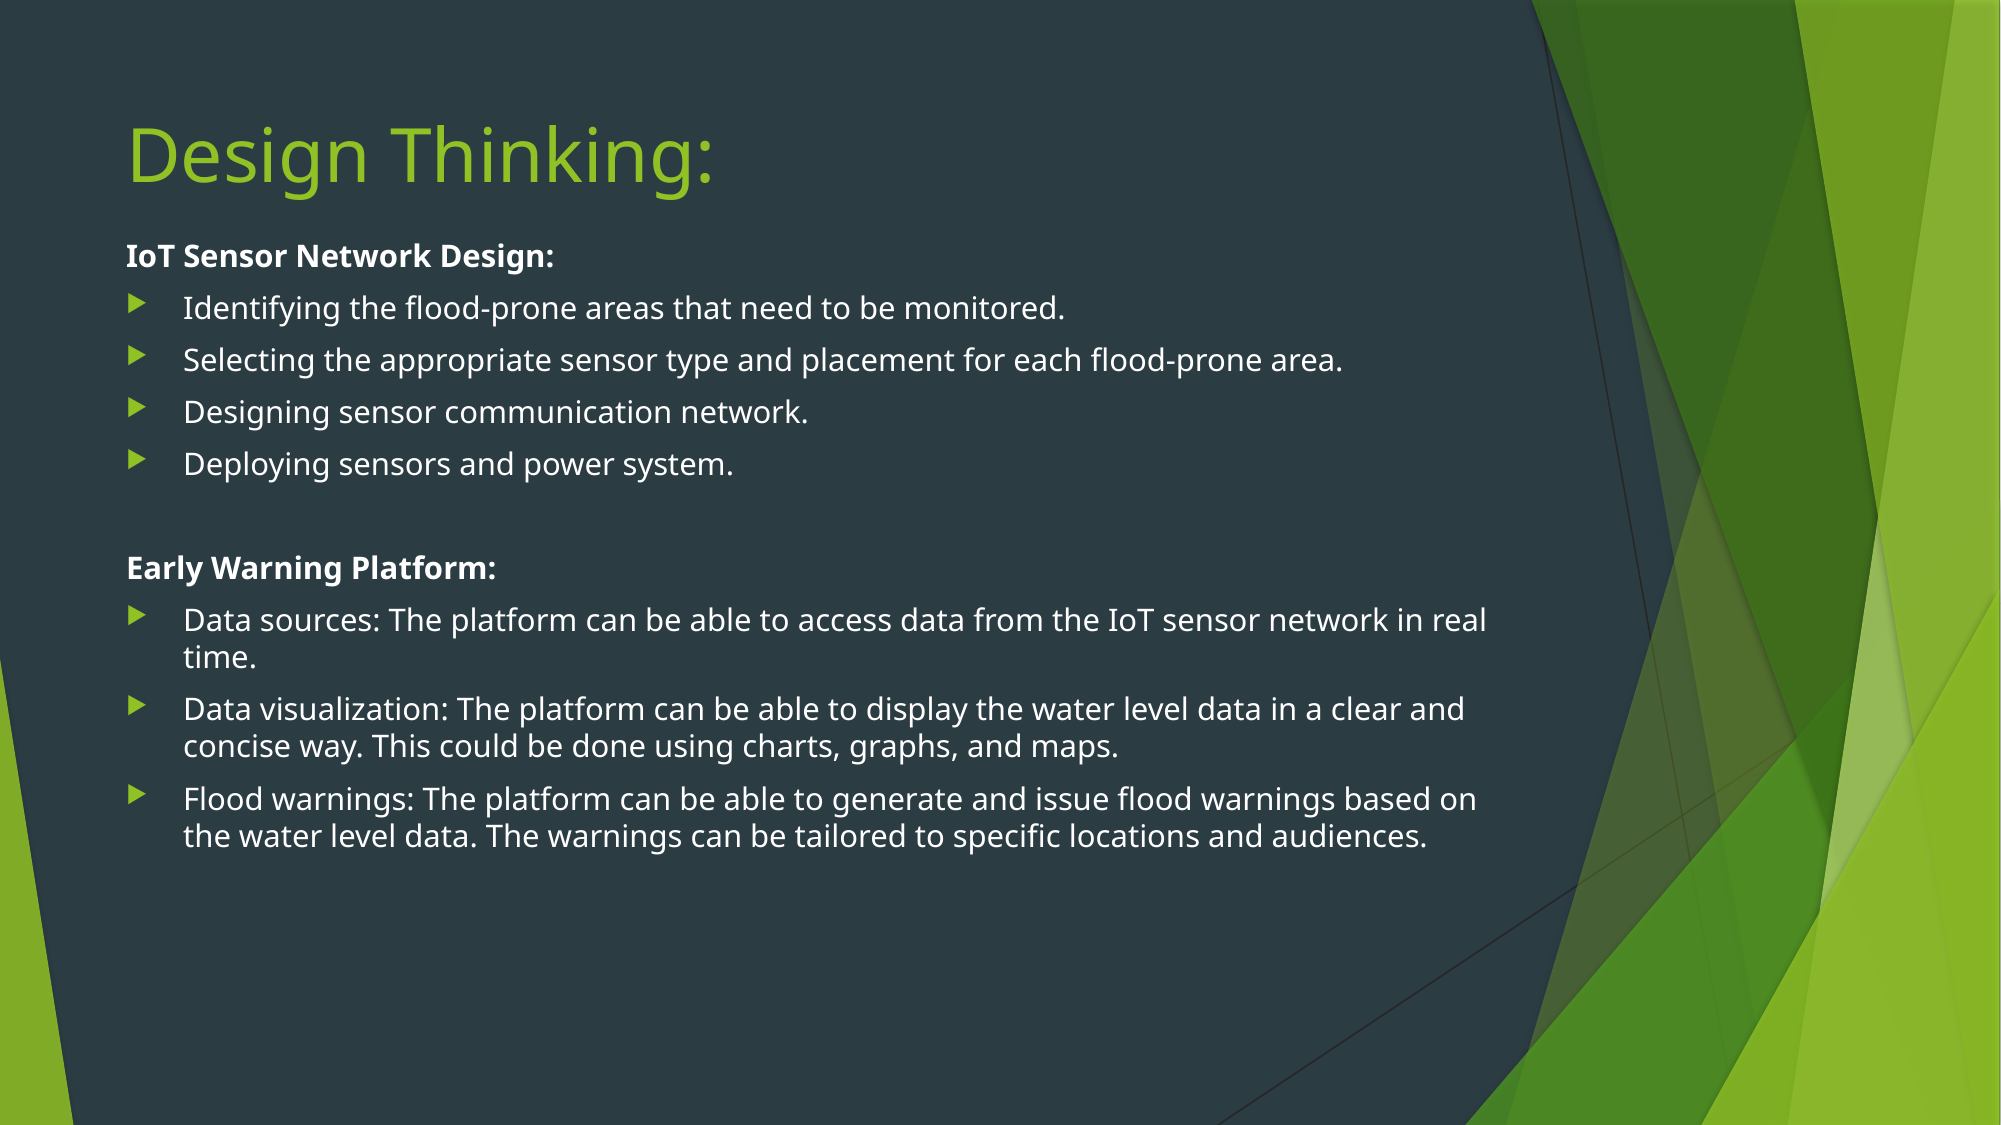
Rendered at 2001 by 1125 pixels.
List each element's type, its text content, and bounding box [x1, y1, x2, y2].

title Design Thinking: [111, 99, 1522, 228]
list IoT Sensor Network Design: Identifying the flood-prone areas that need to be monitored. Selecting the appropriate sensor type and placement for each flood-prone area. Designing sensor communication network. Deploying sensors and power system. Early Warning Platform: Data sources: The platform can be able to access data from the IoT sensor network in real time. Data visualization: The platform can be able to display the water level data in a clear and concise way. This could be done using charts, graphs, and maps. Flood warnings: The platform can be able to generate and issue flood warnings based on the water level data. The warnings can be tailored to specific locations and audiences. [111, 228, 1522, 866]
